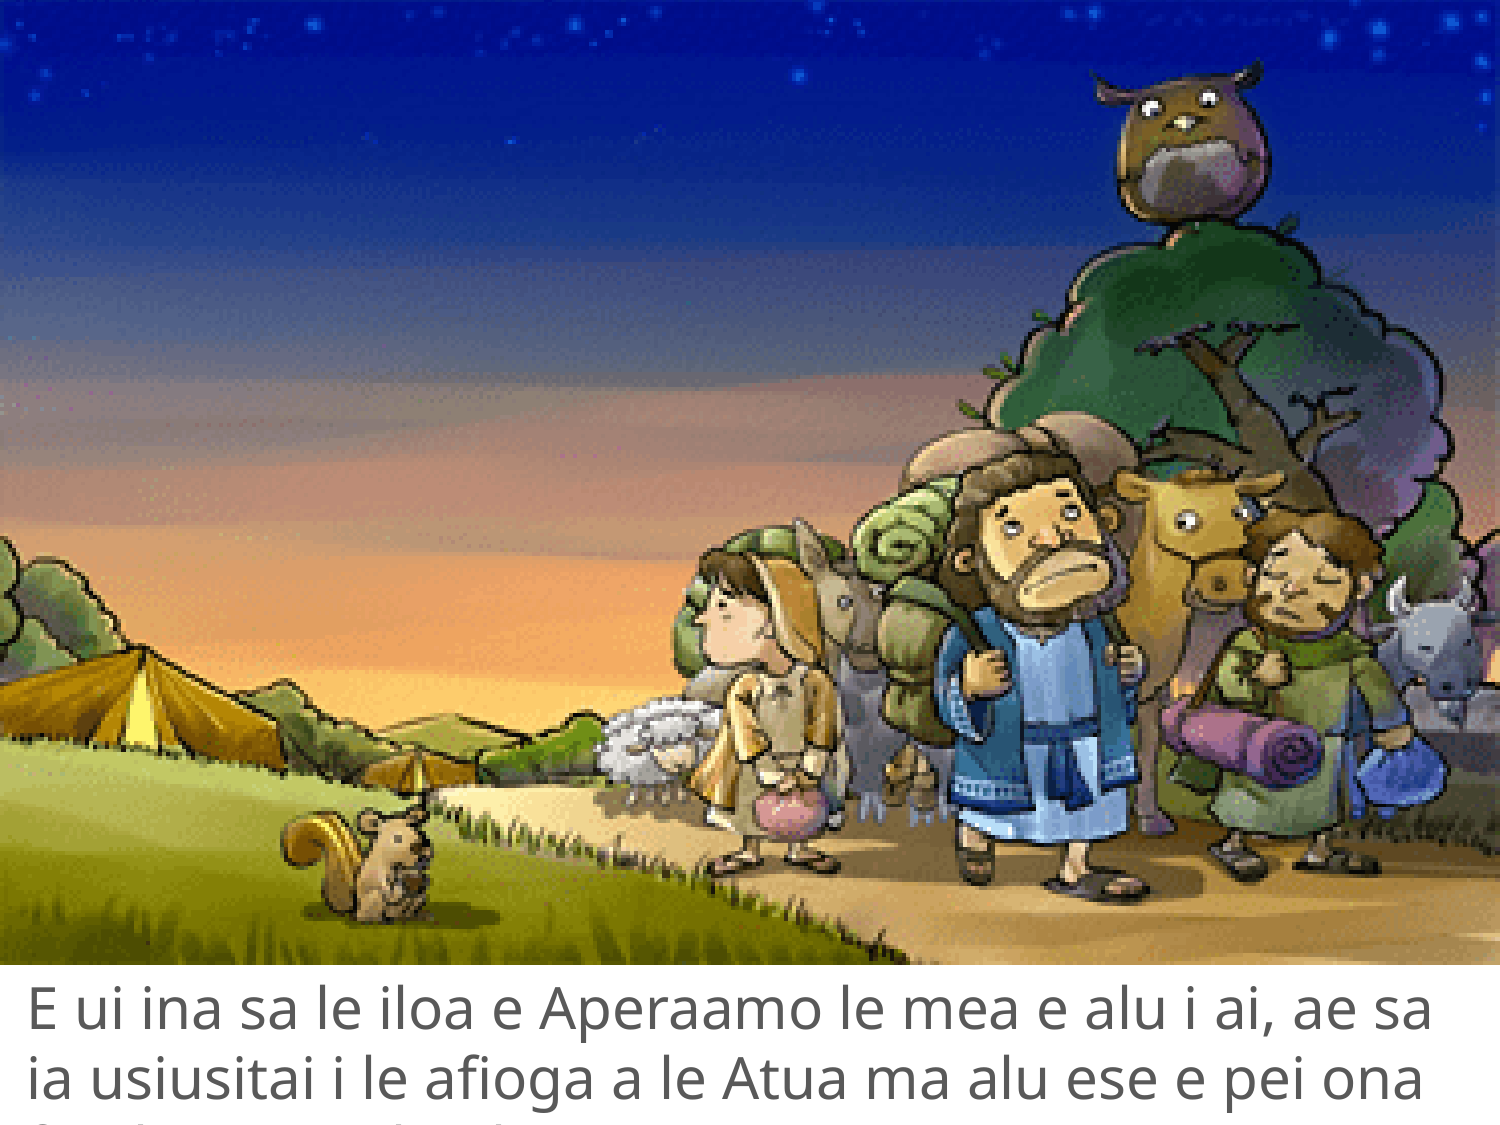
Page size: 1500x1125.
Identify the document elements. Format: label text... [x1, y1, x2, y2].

text_box E ui ina sa le iloa e Aperaamo le mea e alu i ai, ae sa ia usiusitai i le afioga a le Atua ma alu ese e pei ona fetalai mai ai le Alii ia te ia. [11, 973, 1498, 1125]
picture [0, 0, 1500, 965]
